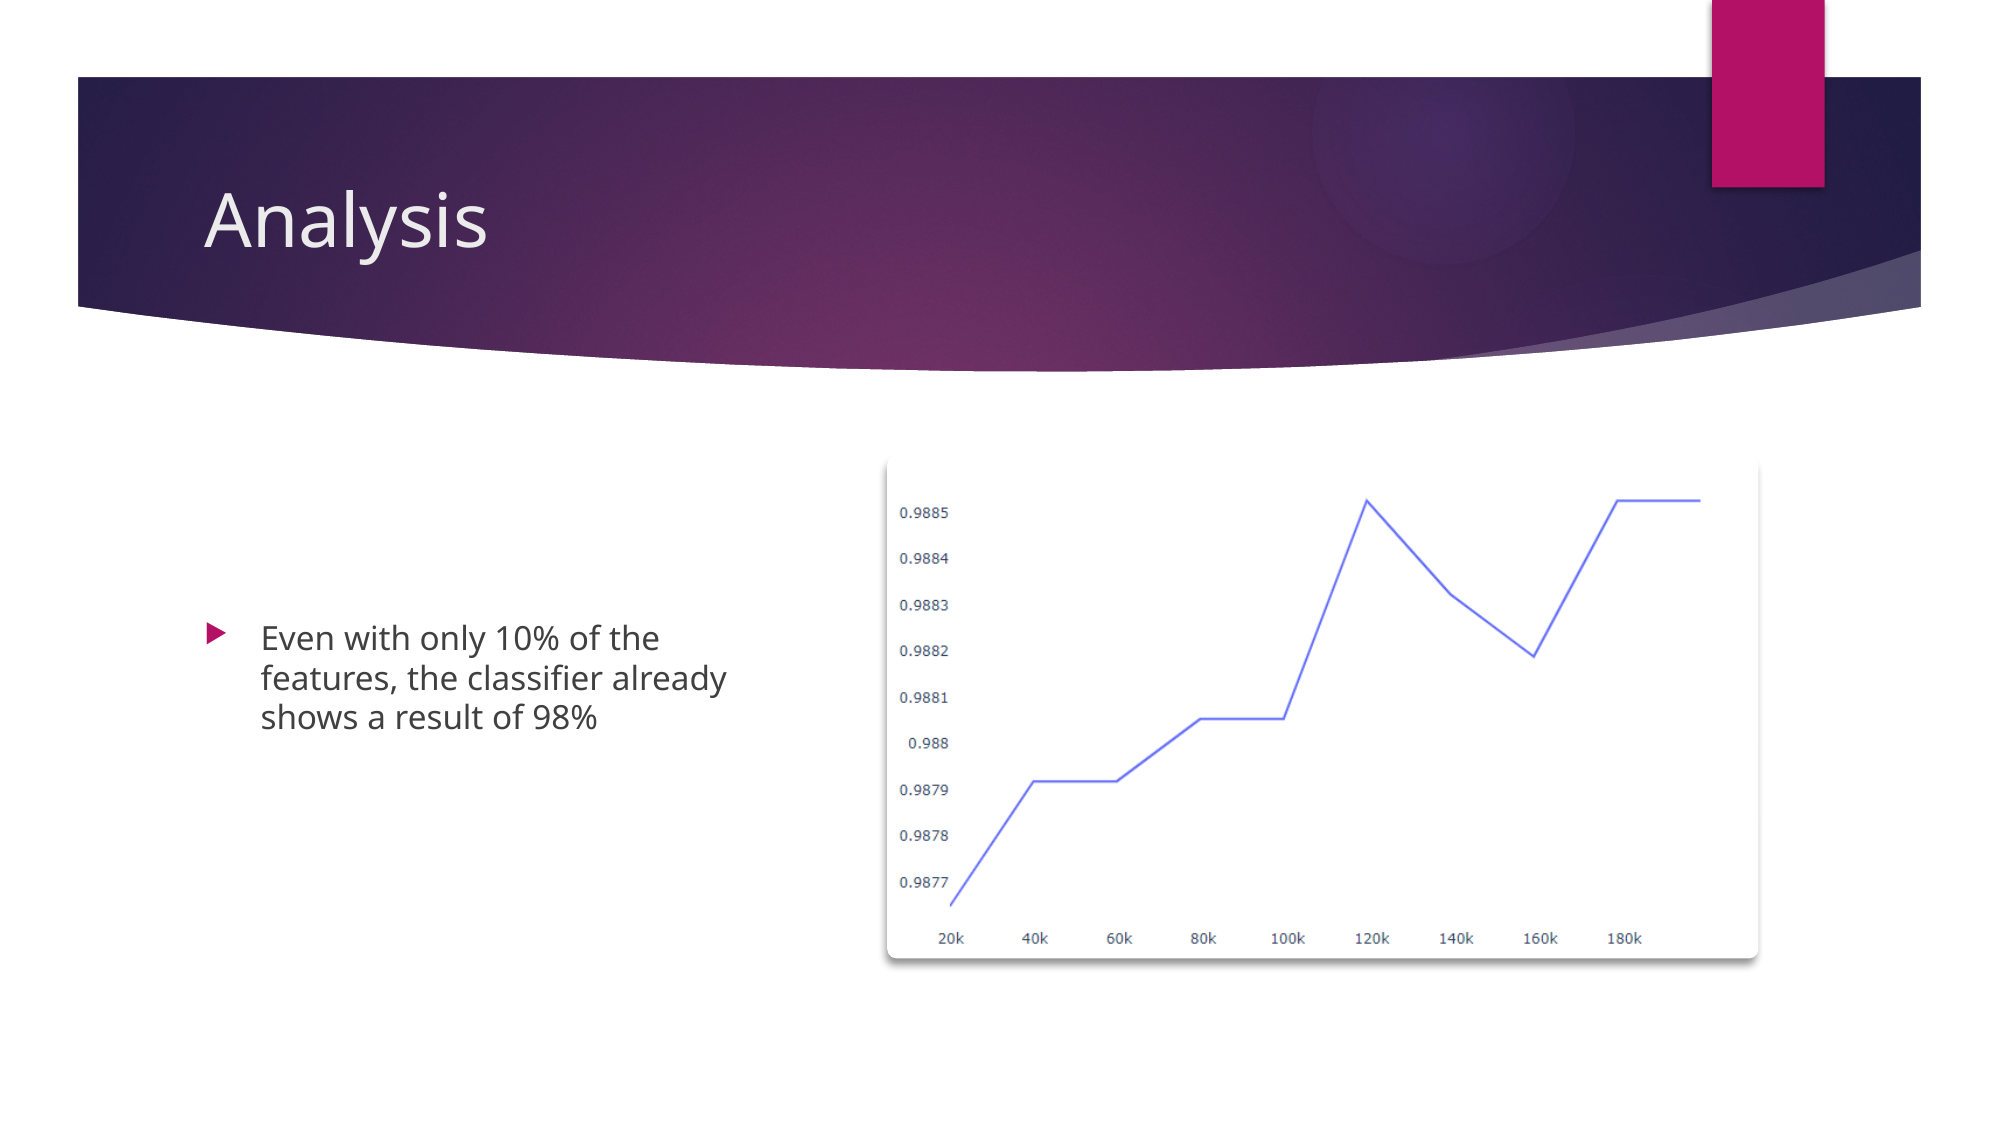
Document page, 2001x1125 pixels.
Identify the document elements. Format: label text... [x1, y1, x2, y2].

picture [886, 455, 1759, 959]
list Even with only 10% of the features, the classifier already shows a result of 98% [189, 427, 761, 988]
title Analysis [189, 159, 1627, 276]
